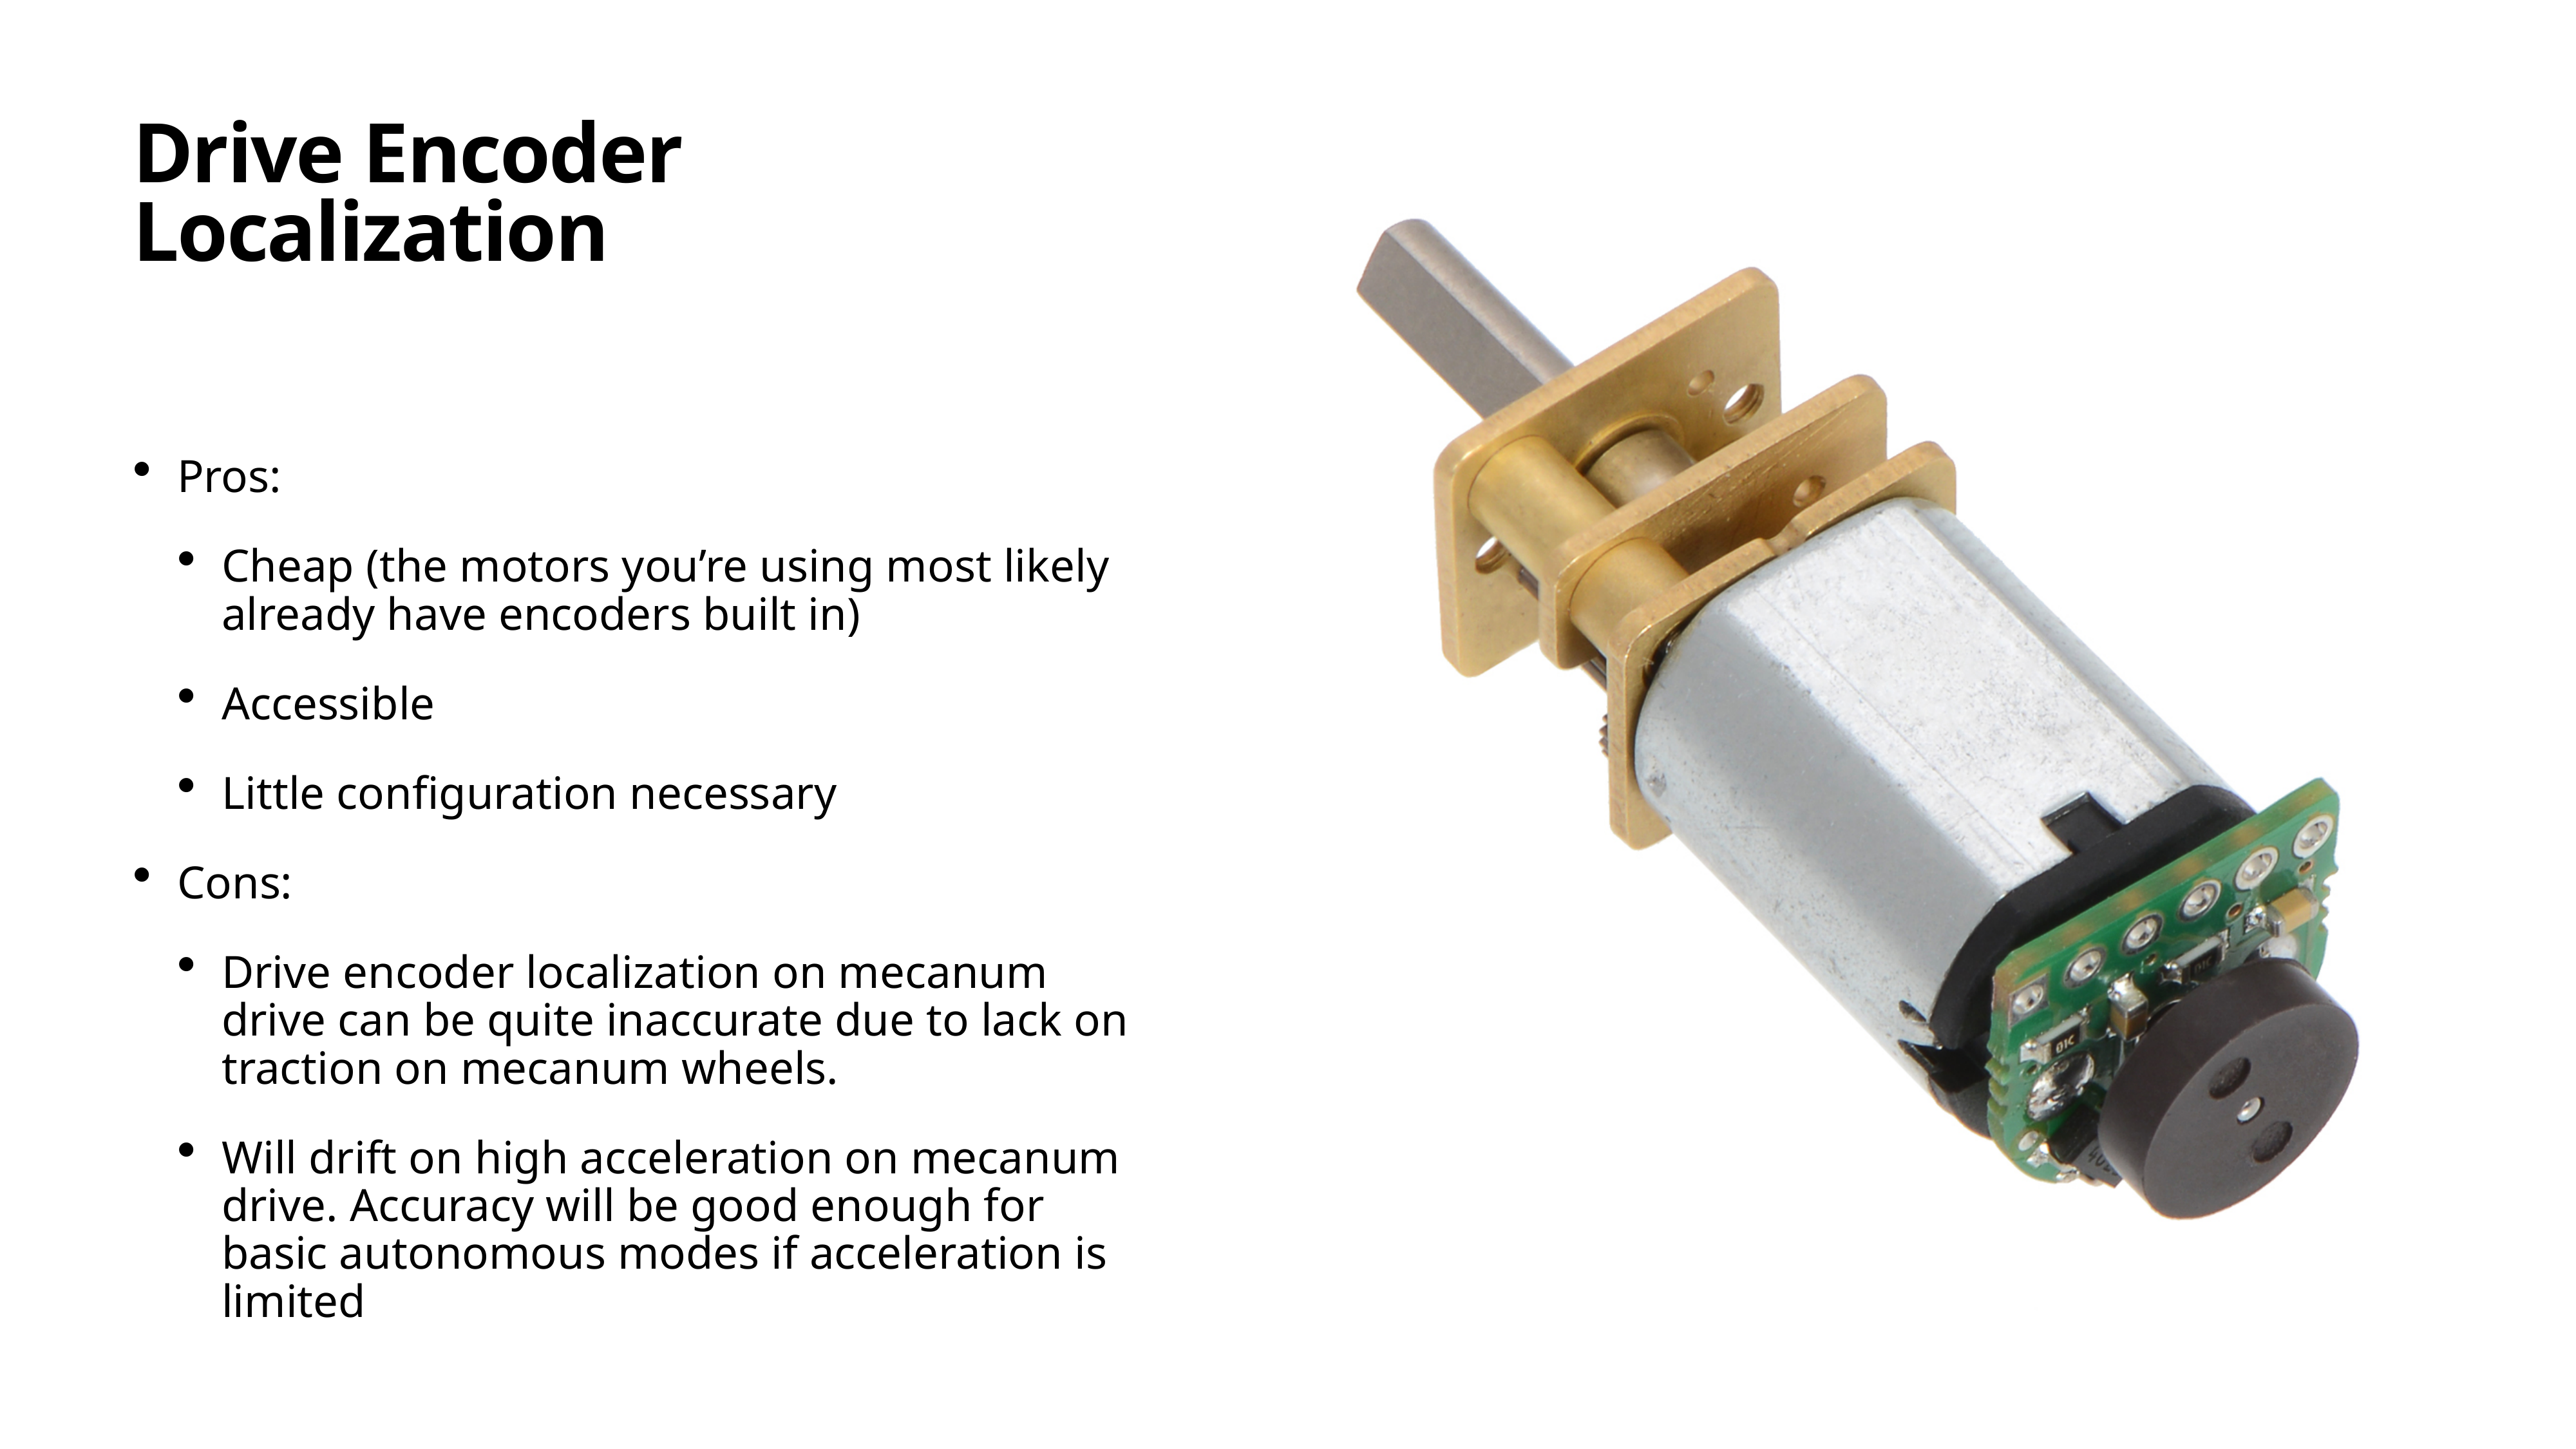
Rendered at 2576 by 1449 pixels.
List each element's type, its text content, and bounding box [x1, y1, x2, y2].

list Pros: Cheap (the motors you’re using most likely already have encoders built in) Accessible Little configuration necessary Cons: Drive encoder localization on mecanum drive can be quite inaccurate due to lack on traction on mecanum wheels. Will drift on high acceleration on mecanum drive. Accuracy will be good enough for basic autonomous modes if acceleration is limited [127, 448, 1161, 1321]
picture [1287, 133, 2442, 1316]
title Drive Encoder Localization [127, 113, 1161, 266]
